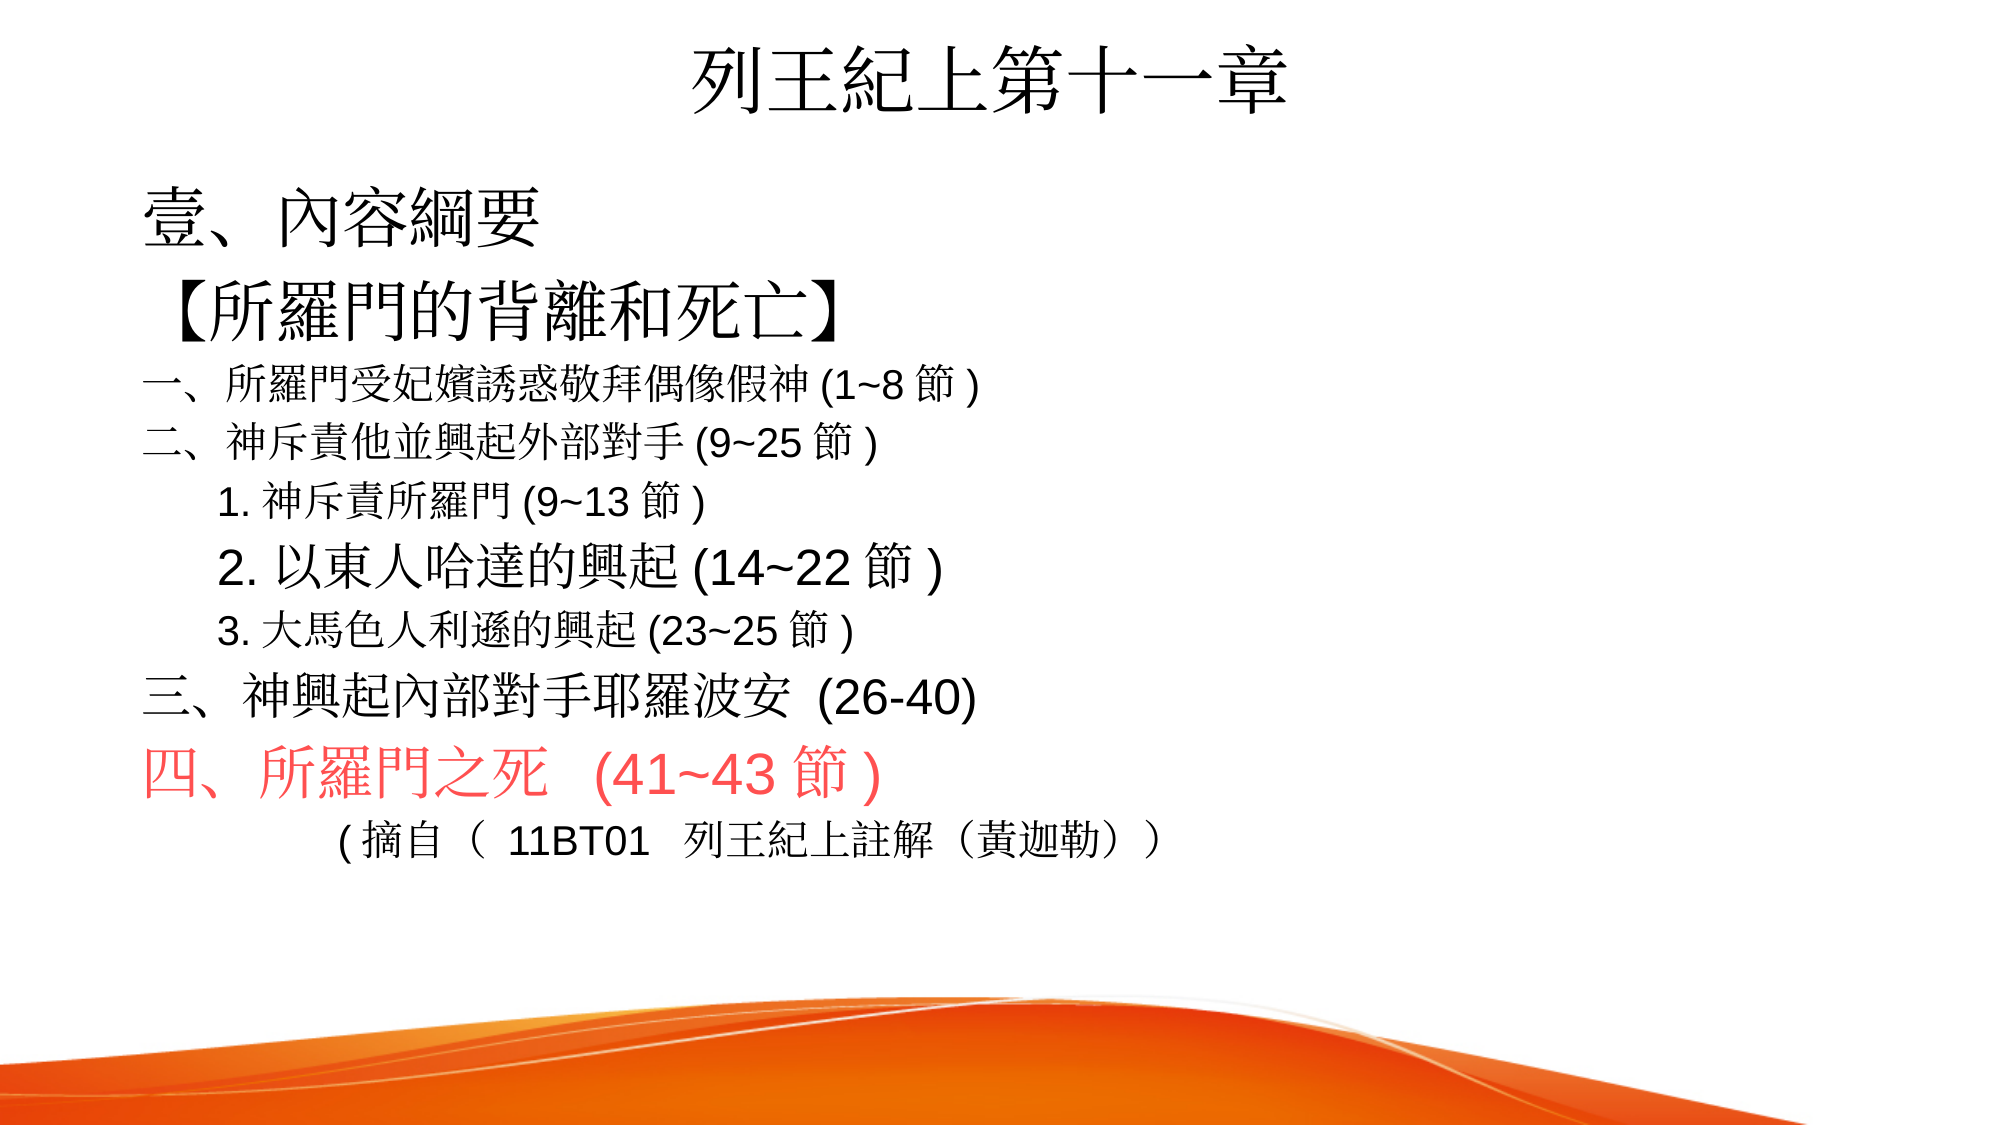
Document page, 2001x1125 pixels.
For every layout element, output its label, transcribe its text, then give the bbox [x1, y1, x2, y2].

list 壹、內容綱要 【所羅門的背離和死亡】 一、所羅門受妃嬪誘惑敬拜偶像假神(1~8節) 二、神斥責他並興起外部對手(9~25節) 1.神斥責所羅門(9~13節) 2.以東人哈達的興起(14~22節) 3.大馬色人利遜的興起(23~25節) 三、神興起內部對手耶羅波安 (26-40) 四、所羅門之死 (41~43節) (摘自（ 11BT01 列王紀上註解（黃迦勒）） [99, 168, 1200, 916]
title 列王紀上第十一章 [99, 30, 1901, 127]
picture [0, 0, 2000, 1125]
